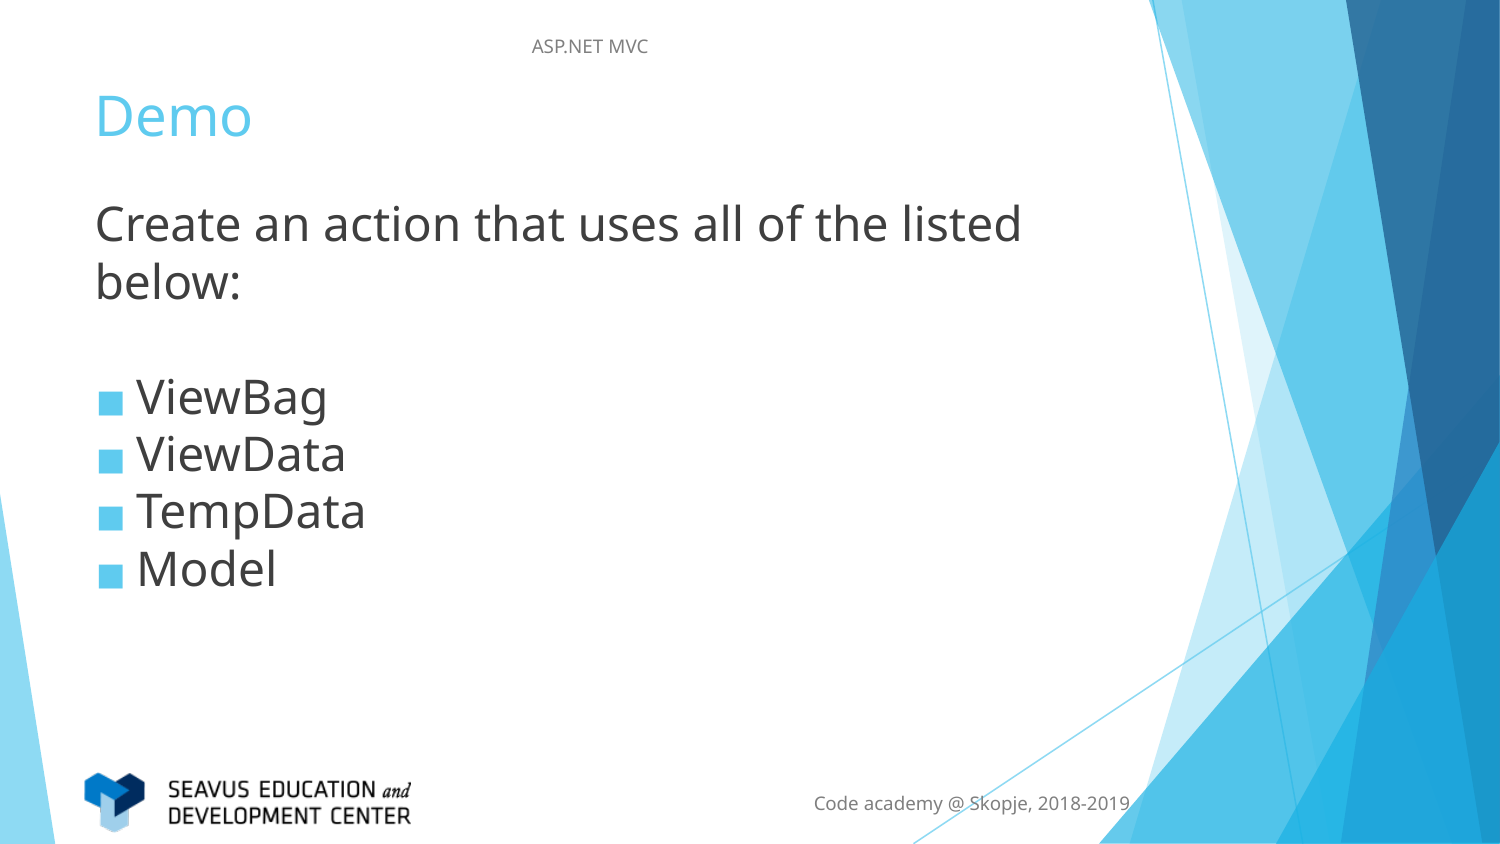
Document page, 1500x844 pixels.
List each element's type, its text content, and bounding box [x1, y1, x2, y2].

text_box ASP.NET MVC [83, 29, 1097, 64]
title Demo [83, 75, 1141, 175]
picture [83, 771, 411, 834]
text_box Code academy @ Skopje, 2018-2019 [416, 785, 1141, 820]
list Create an action that uses all of the listed below: ViewBag ViewData TempData Model [83, 188, 1141, 744]
